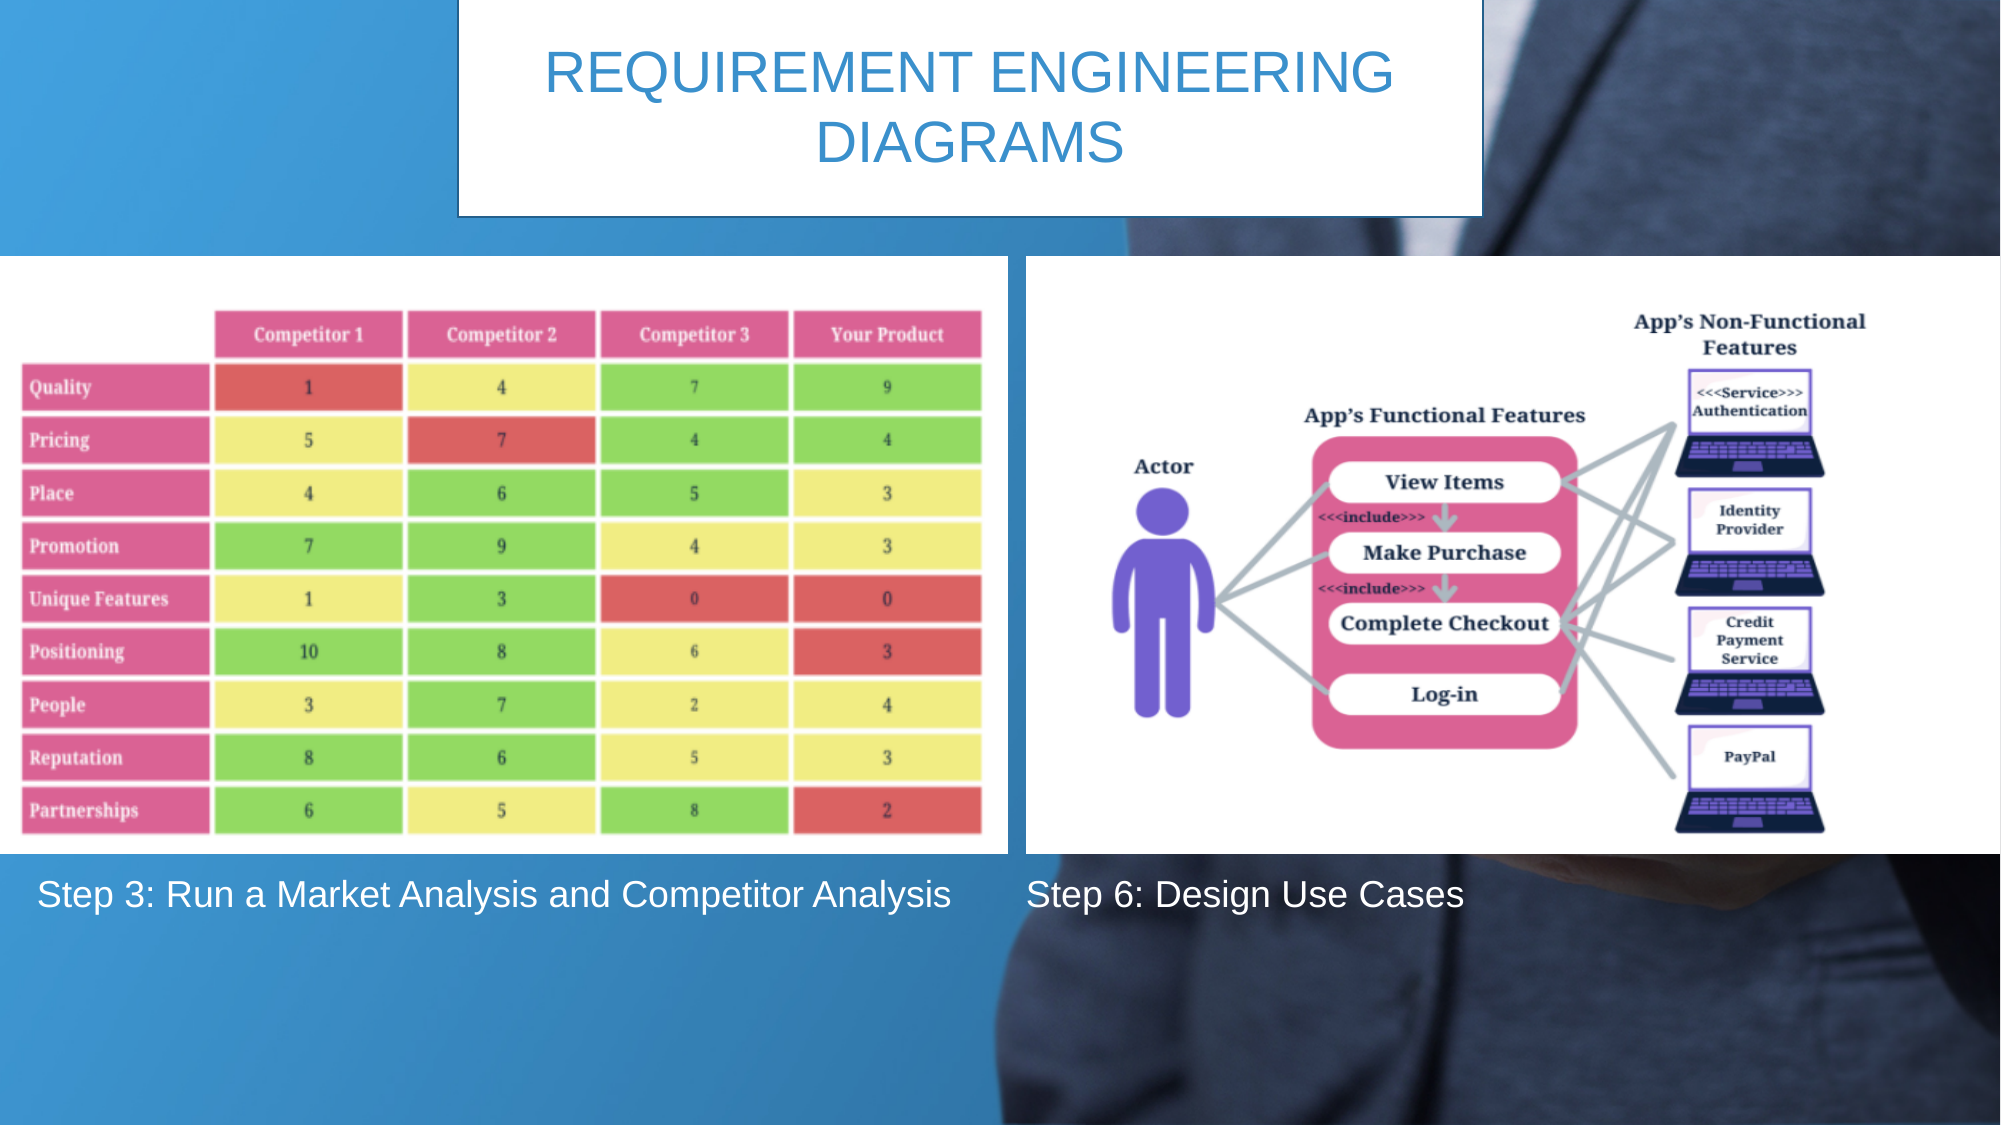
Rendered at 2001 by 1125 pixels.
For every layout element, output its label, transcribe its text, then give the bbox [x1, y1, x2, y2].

picture [0, 0, 2001, 1125]
text_box Step 6: Design Use Cases [1011, 862, 1480, 923]
text_box REQUIREMENT ENGINEERING DIAGRAMS [457, 0, 1484, 218]
text_box Step 3: Run a Market Analysis and Competitor Analysis [22, 862, 968, 923]
